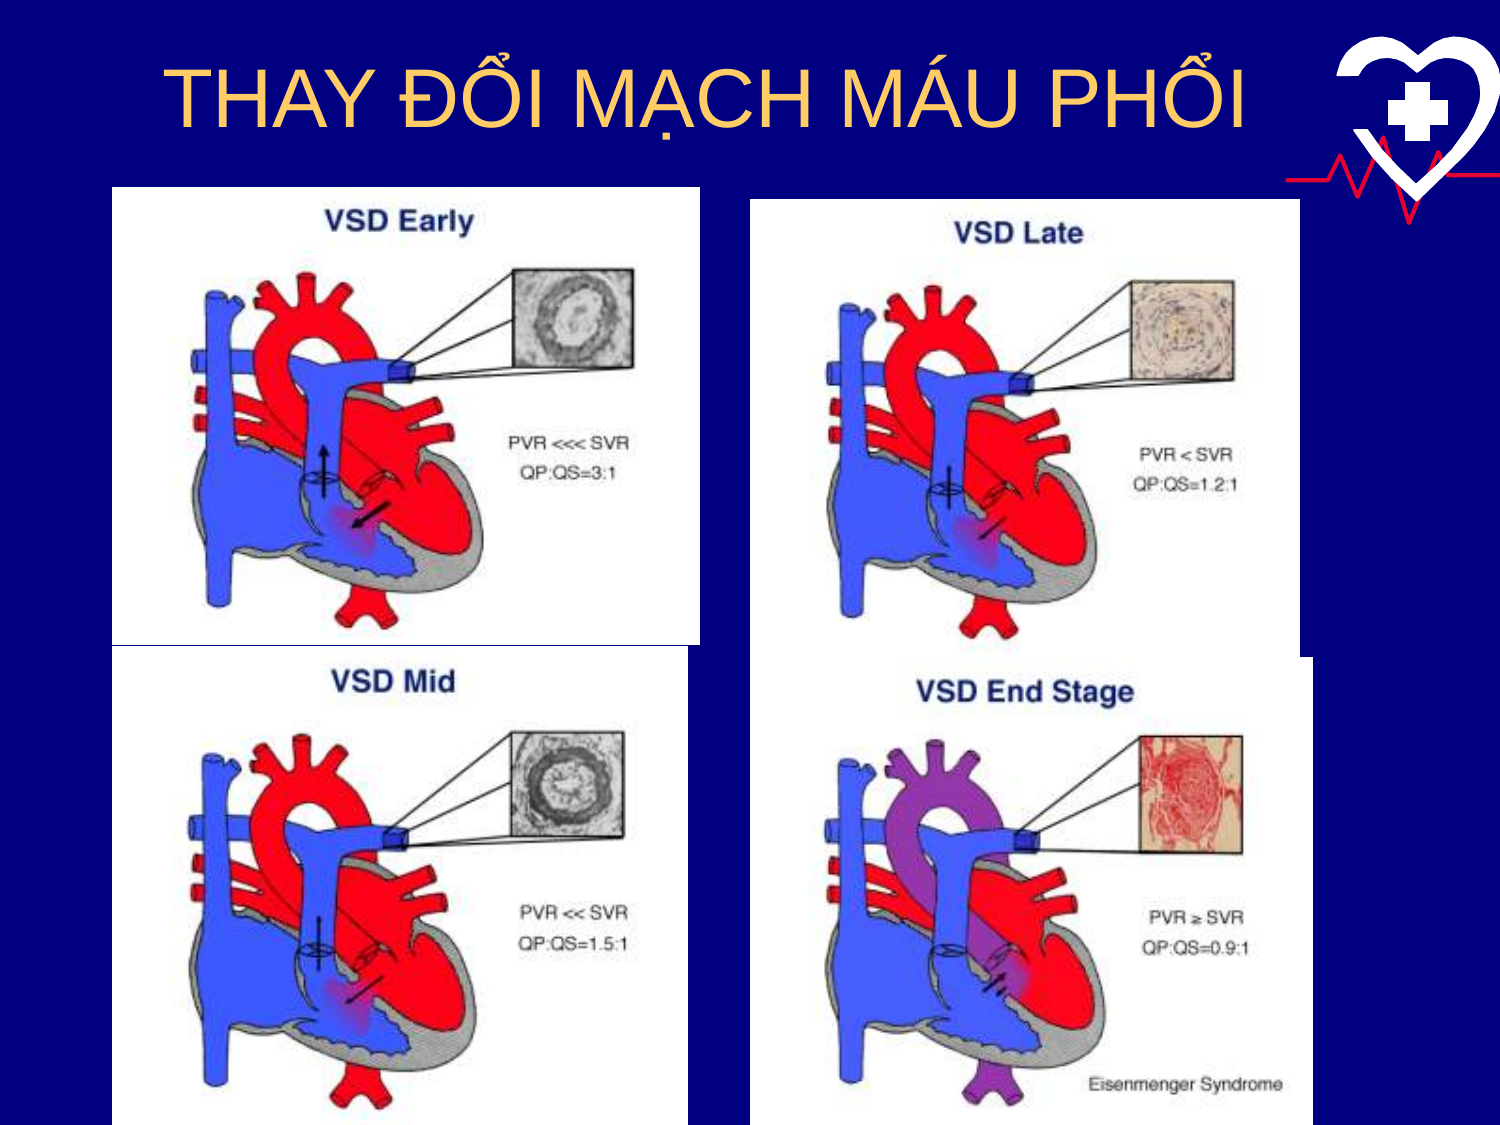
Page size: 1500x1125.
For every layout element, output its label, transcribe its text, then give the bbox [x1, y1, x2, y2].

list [112, 646, 688, 1125]
title THAY ĐỔI MẠCH MÁU PHỔI [62, 0, 1350, 188]
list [112, 187, 700, 645]
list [749, 199, 1300, 657]
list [749, 657, 1313, 1125]
